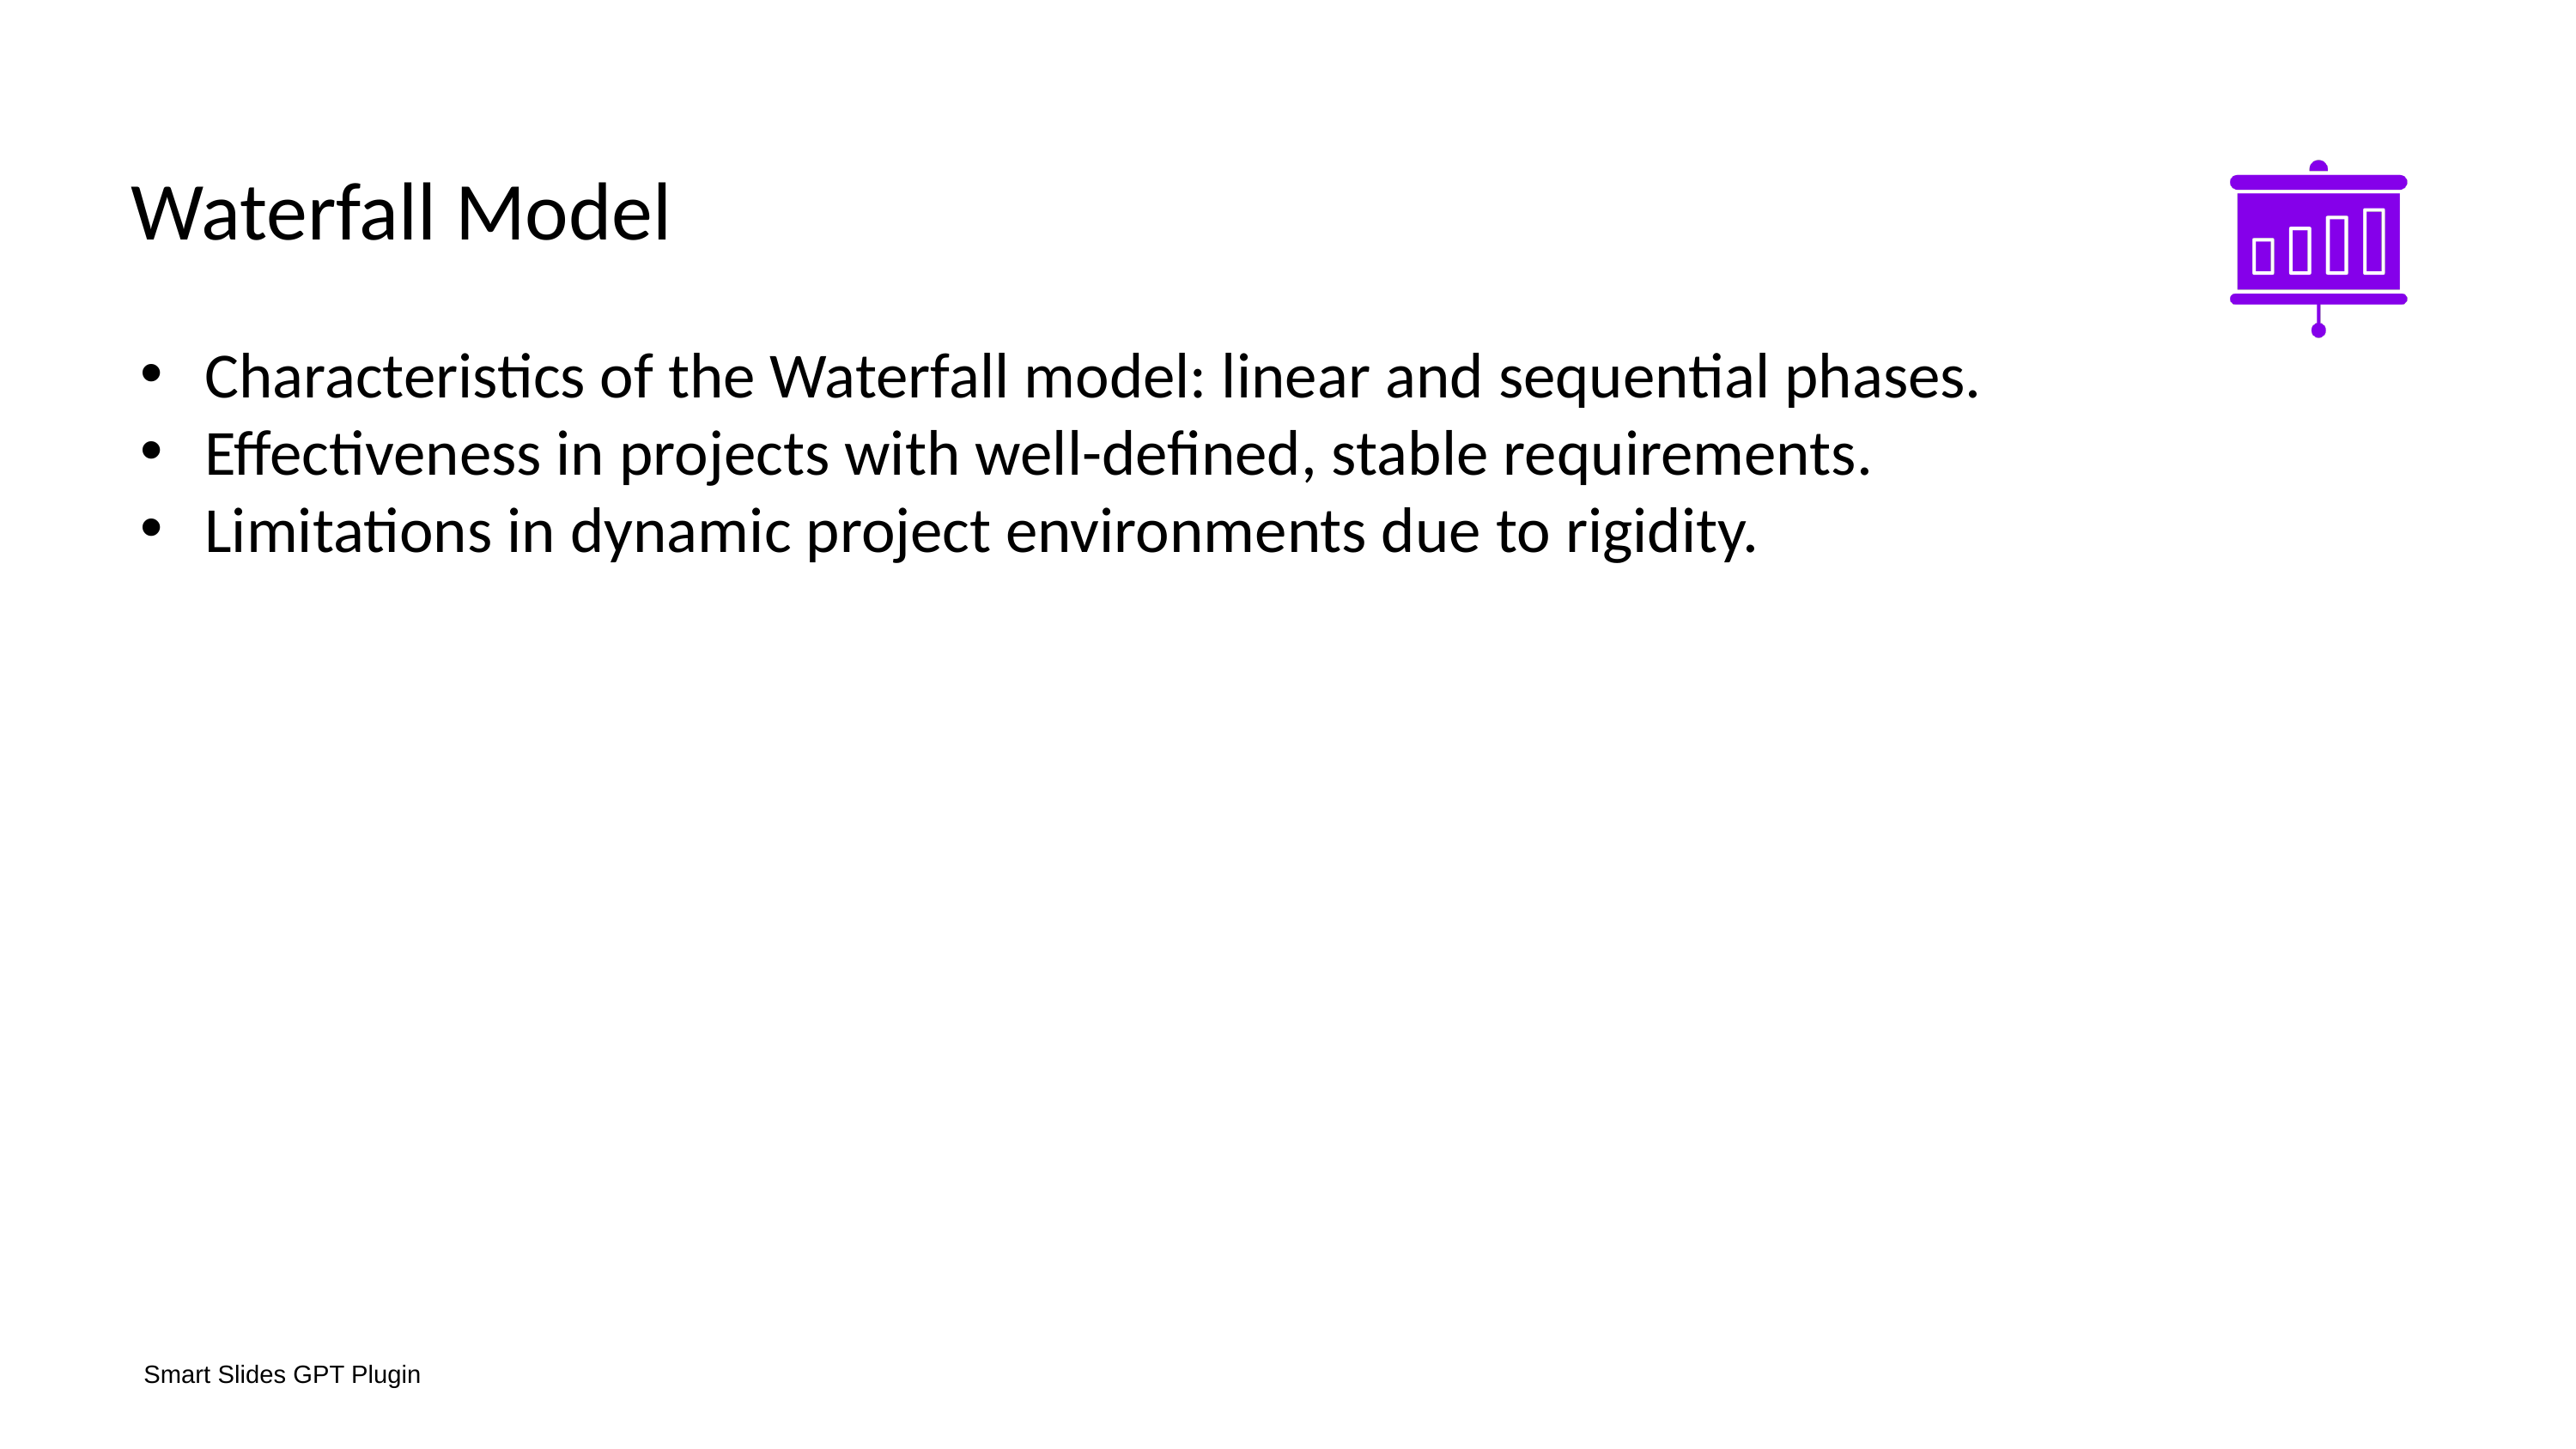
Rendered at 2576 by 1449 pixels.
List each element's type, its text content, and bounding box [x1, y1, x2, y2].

picture [2189, 144, 2447, 382]
list Characteristics of the Waterfall model: linear and sequential phases. Effectiveness in projects with well-defined, stable requirements. Limitations in dynamic project environments due to rigidity. [129, 320, 2098, 1352]
title Waterfall Model [131, 144, 2099, 283]
